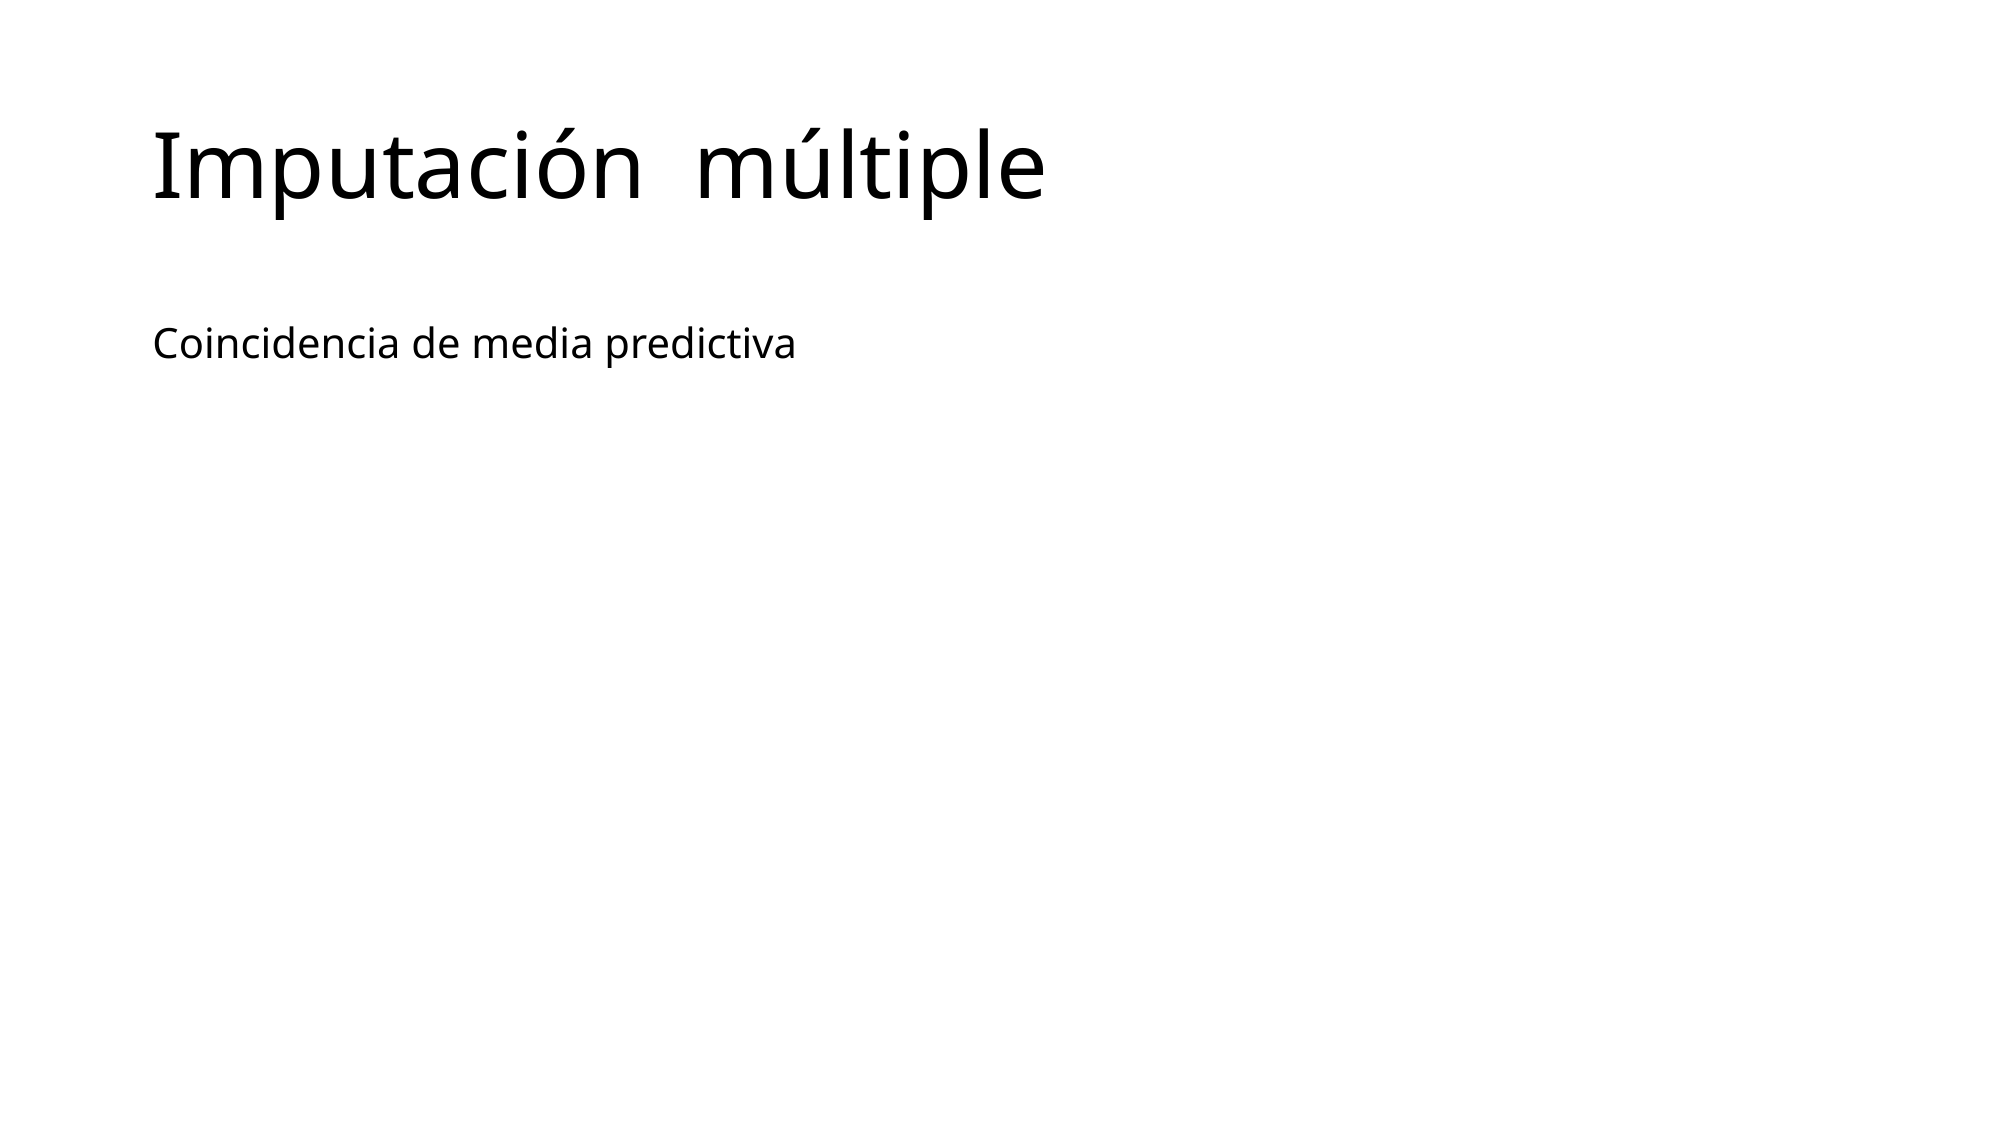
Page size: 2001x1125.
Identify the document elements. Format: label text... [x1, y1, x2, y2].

list Coincidencia de media predictiva [137, 315, 1721, 424]
title Imputación múltiple [137, 59, 1863, 278]
